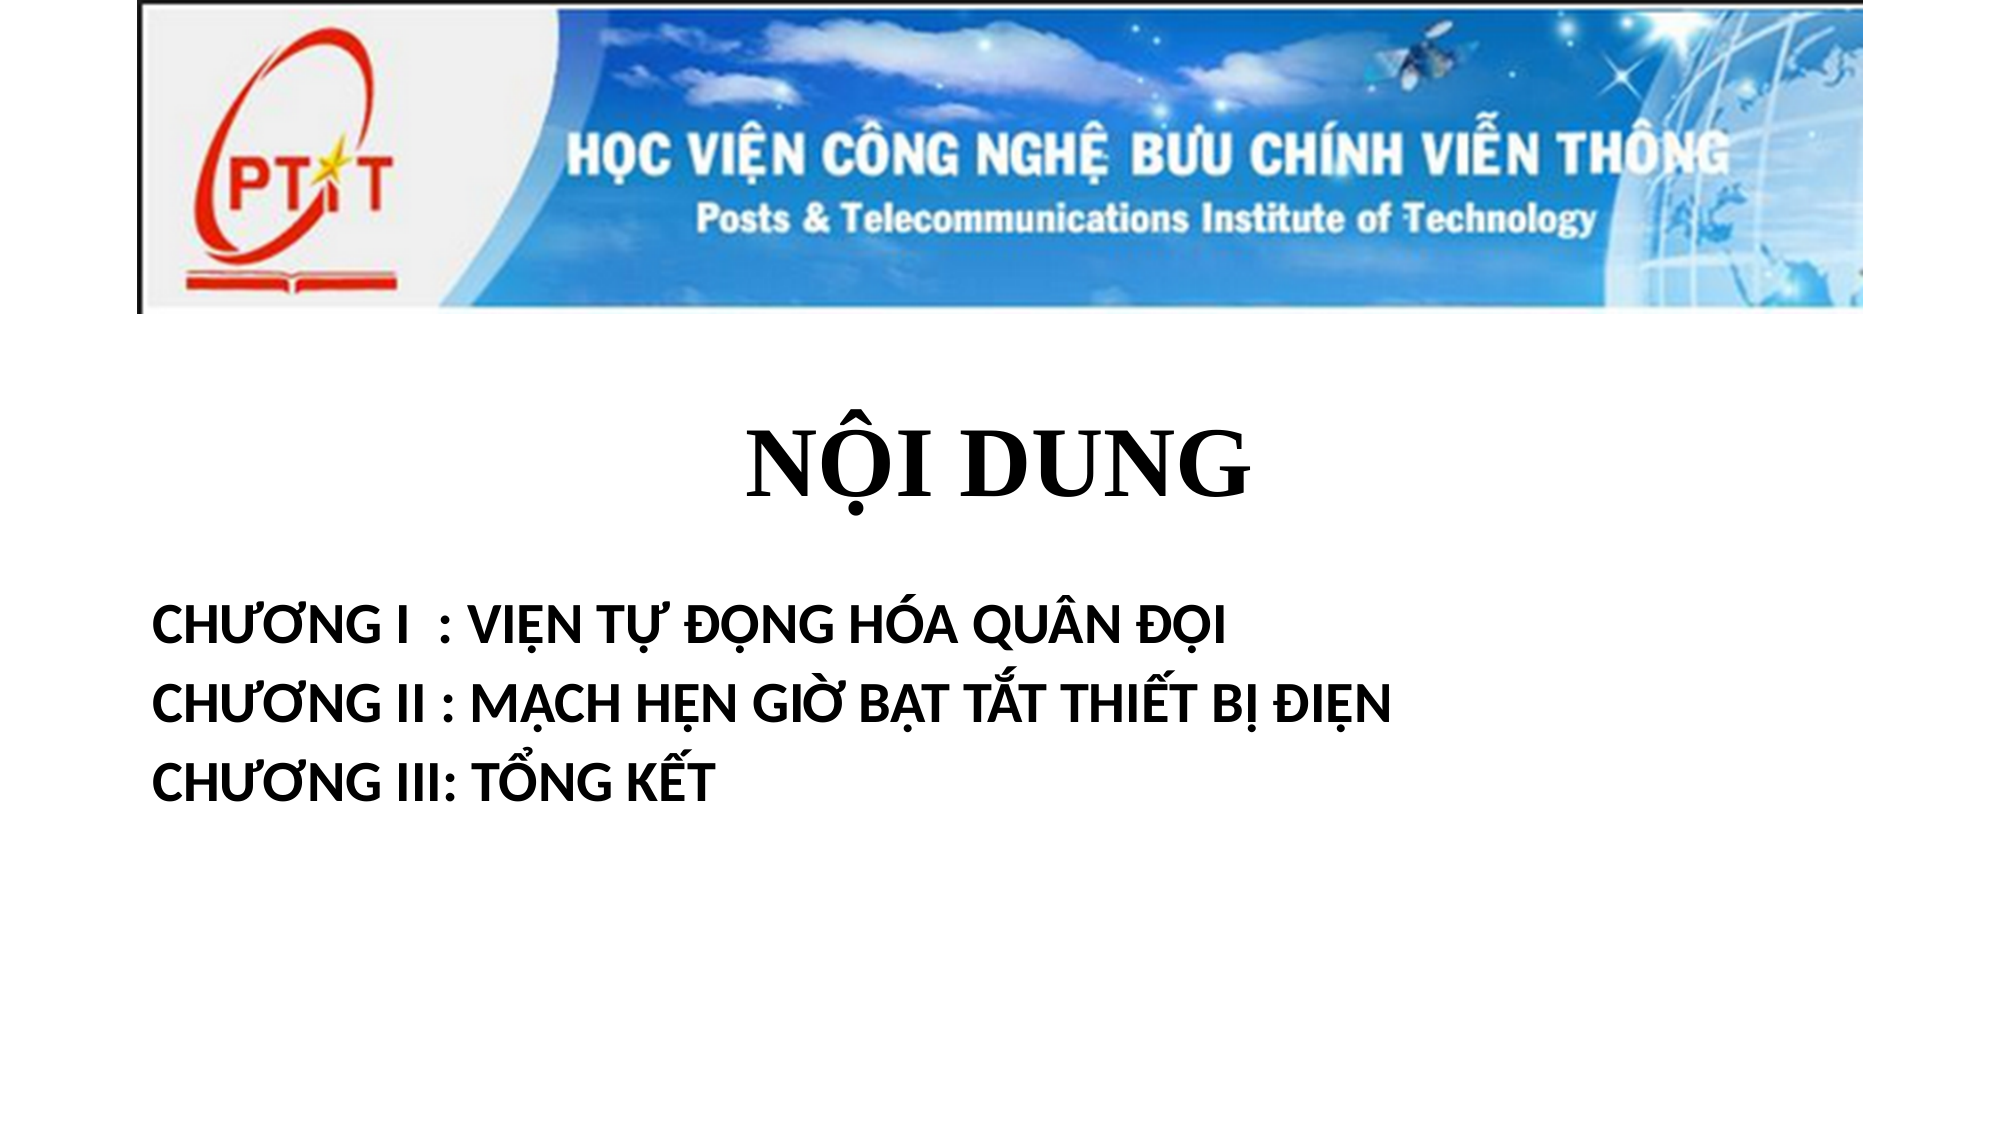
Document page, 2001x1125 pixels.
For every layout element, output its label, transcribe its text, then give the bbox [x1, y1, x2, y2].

list NỘI DUNG CHƯƠNG I : VIỆN TỰ ĐỘNG HÓA QUÂN ĐỘI CHƯƠNG II : MẠCH HẸN GIỜ BẬT TẮT THIẾT BỊ ĐIỆN CHƯƠNG III: TỔNG KẾT [137, 314, 1863, 1048]
picture [137, 0, 1863, 314]
